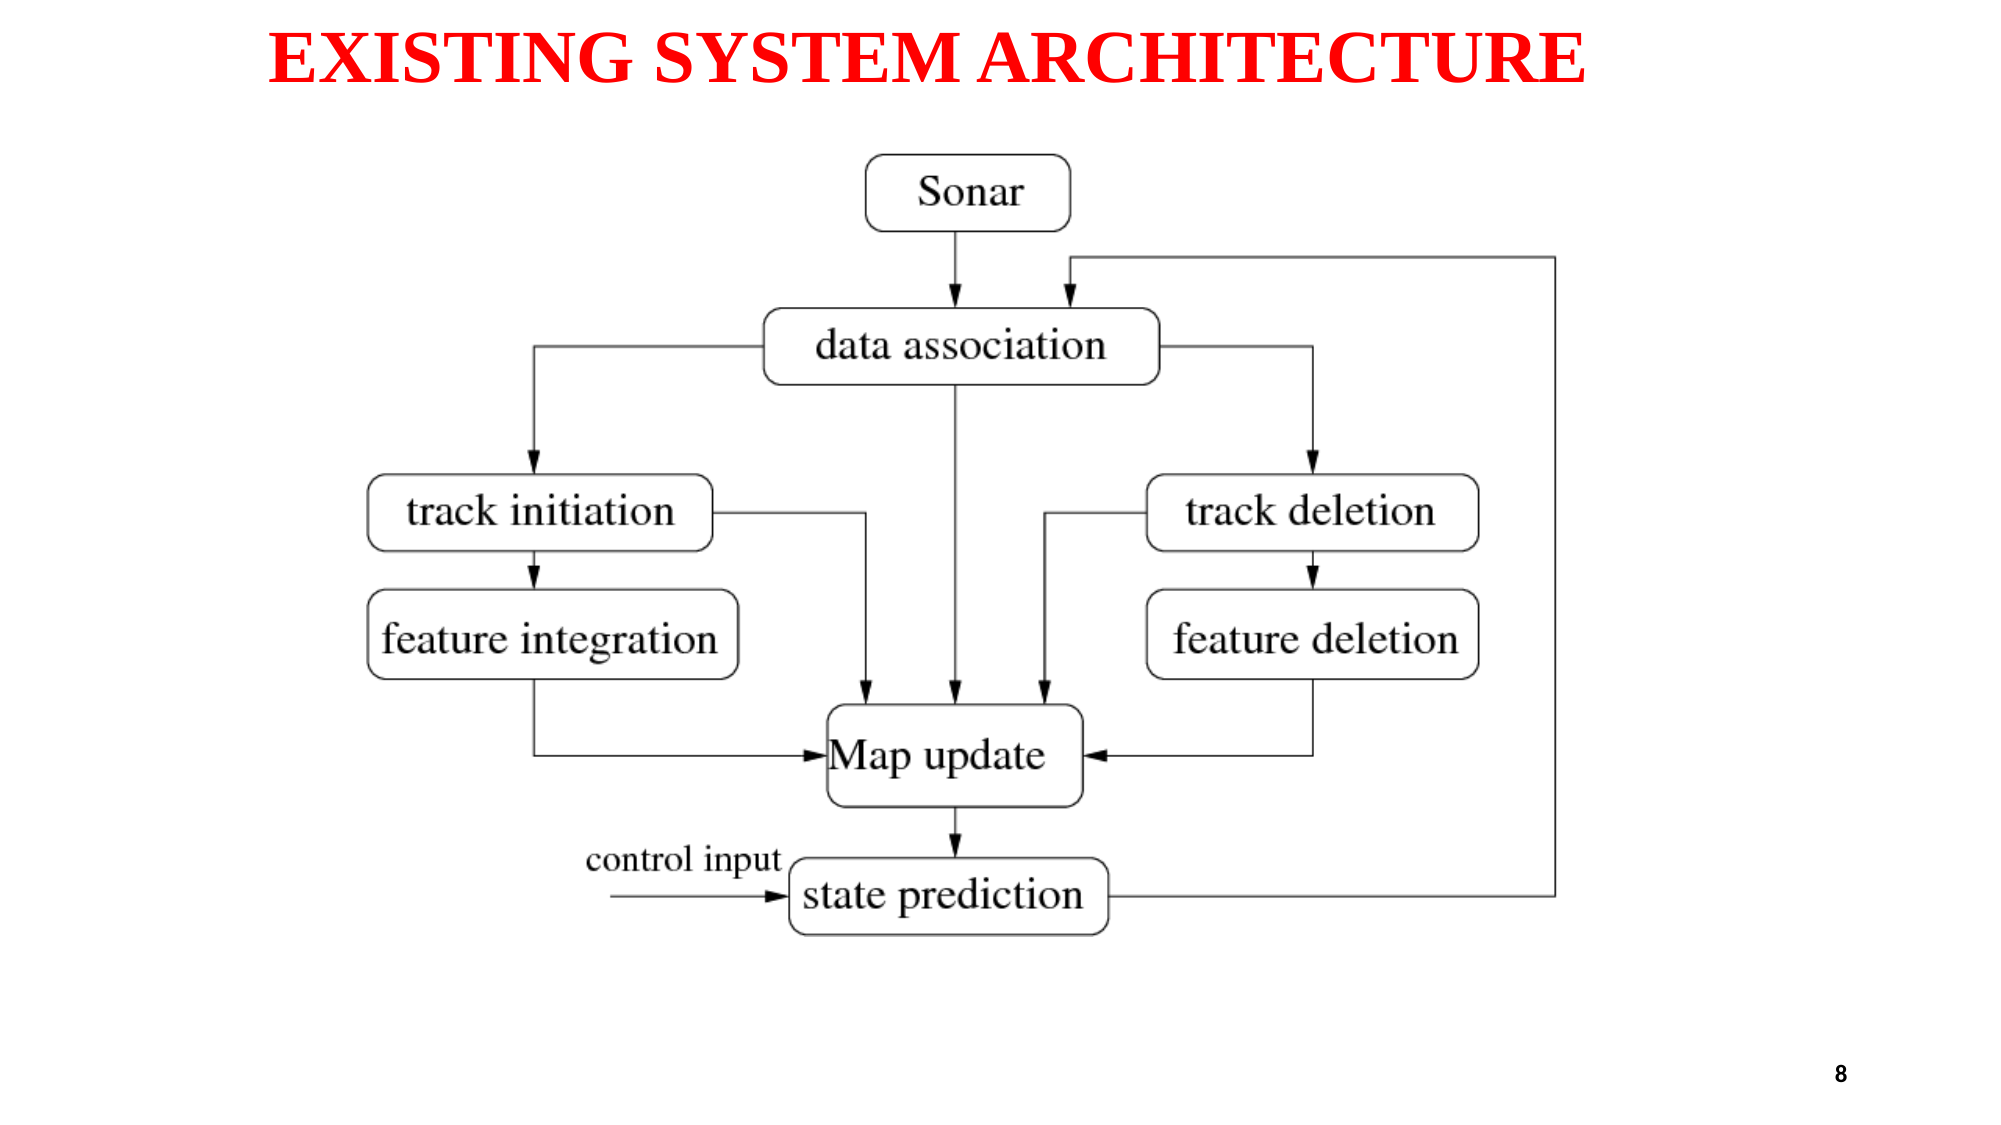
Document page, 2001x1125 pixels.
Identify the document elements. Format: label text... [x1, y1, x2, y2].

text_box EXISTING SYSTEM ARCHITECTURE [253, 0, 1606, 105]
slide_number 8 [1412, 1042, 1863, 1103]
picture [365, 151, 1561, 937]
